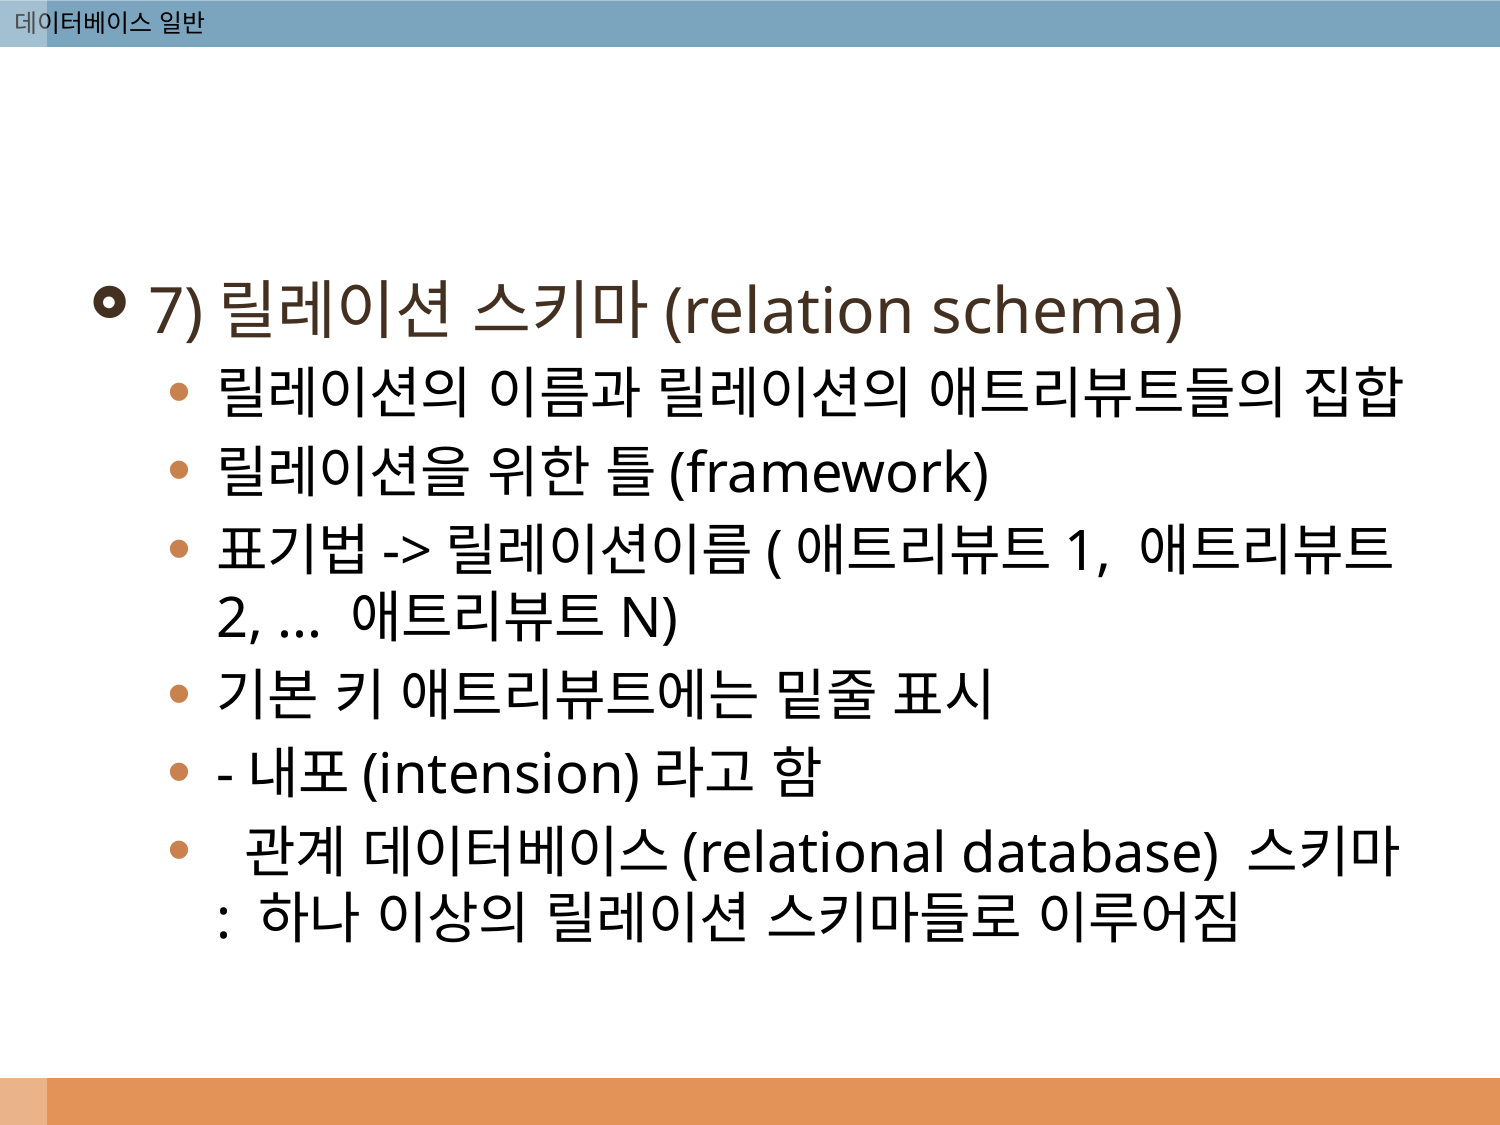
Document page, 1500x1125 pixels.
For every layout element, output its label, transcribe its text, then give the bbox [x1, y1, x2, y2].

list 7)릴레이션 스키마(relation schema) 릴레이션의 이름과 릴레이션의 애트리뷰트들의 집합 릴레이션을 위한 틀(framework) 표기법->릴레이션이름(애트리뷰트1, 애트리뷰트2, ... 애트리뷰트N) 기본 키 애트리뷰트에는 밑줄 표시 -내포(intension)라고 함 관계 데이터베이스(relational database) 스키마 : 하나 이상의 릴레이션 스키마들로 이루어짐 [75, 262, 1425, 1005]
